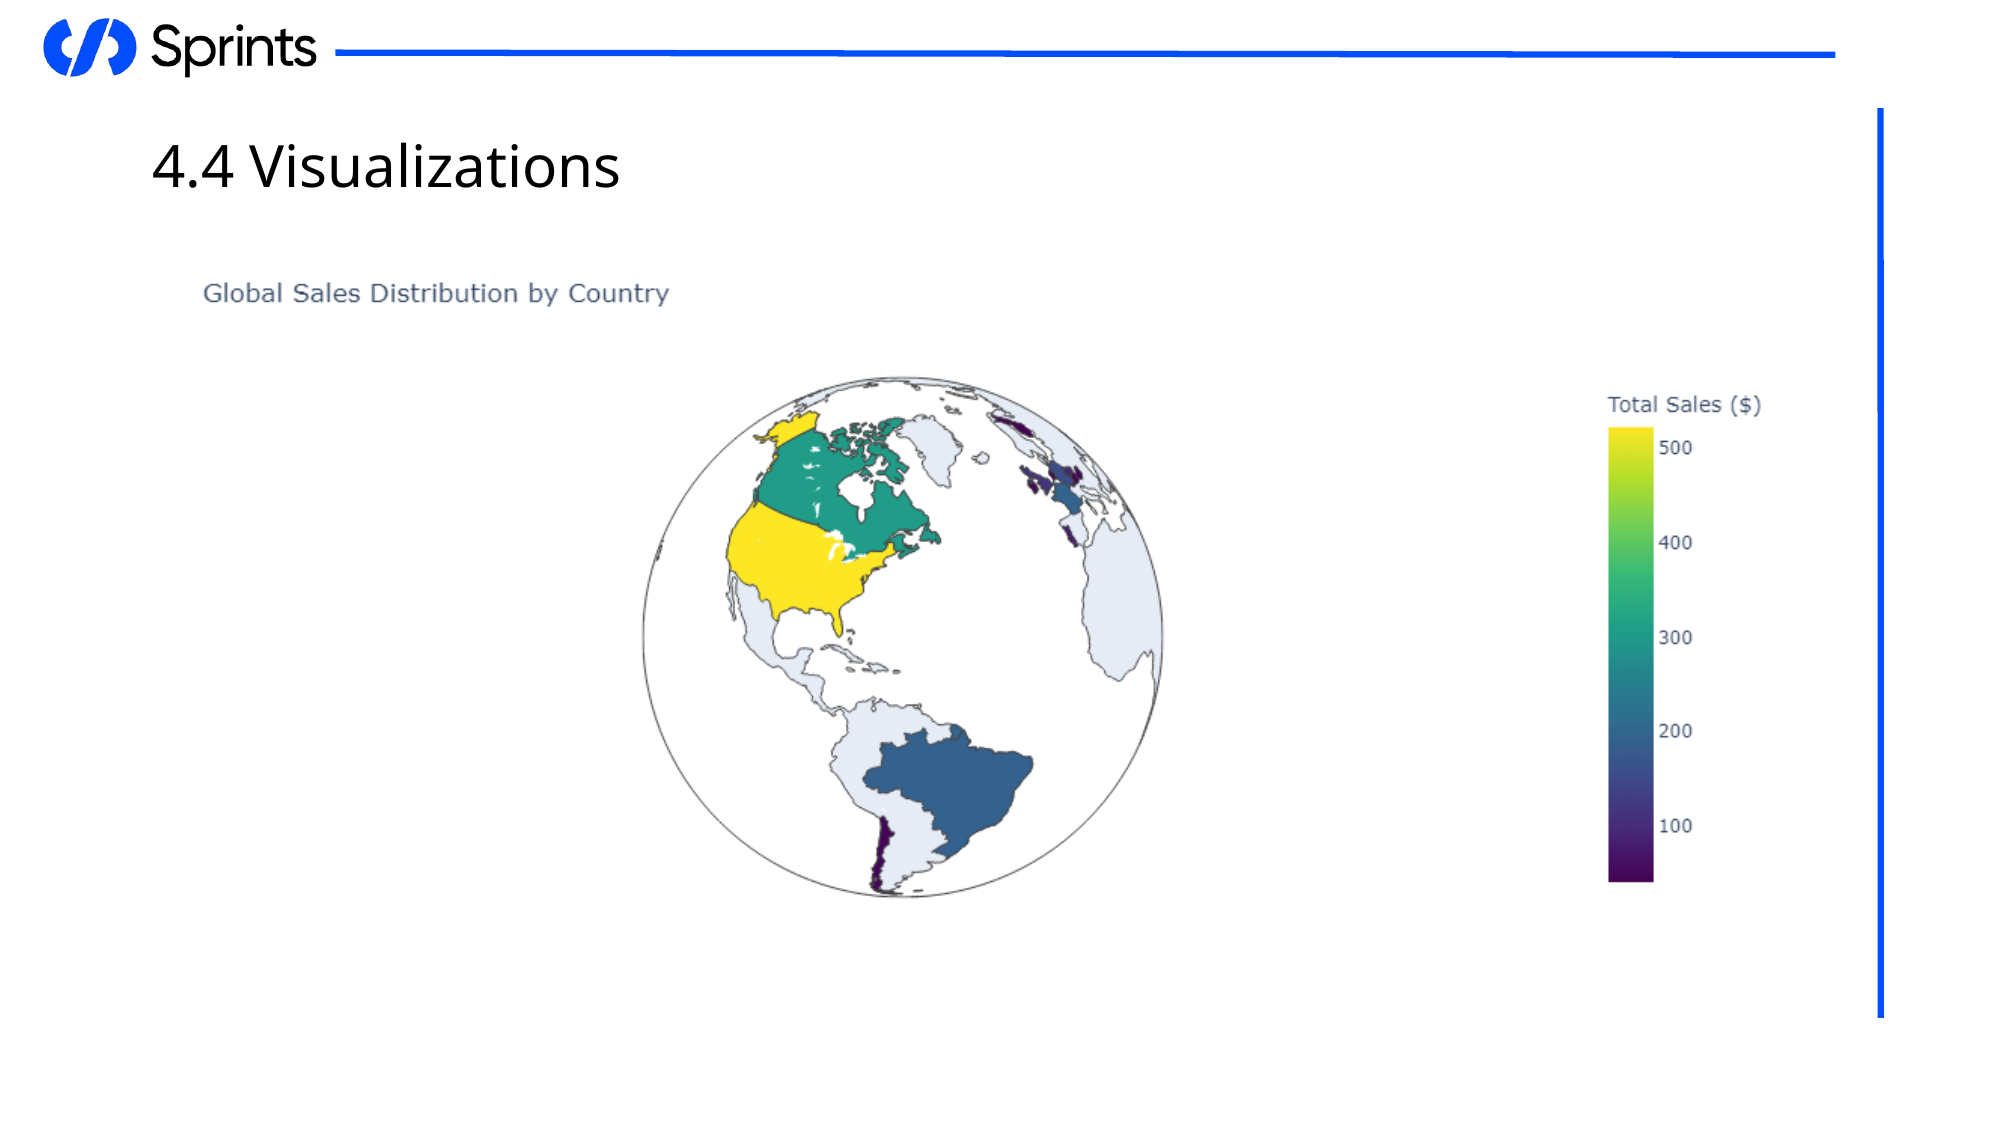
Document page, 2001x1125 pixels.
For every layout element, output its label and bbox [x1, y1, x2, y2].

text_box [40, 15, 1881, 1018]
list [119, 227, 1794, 1018]
